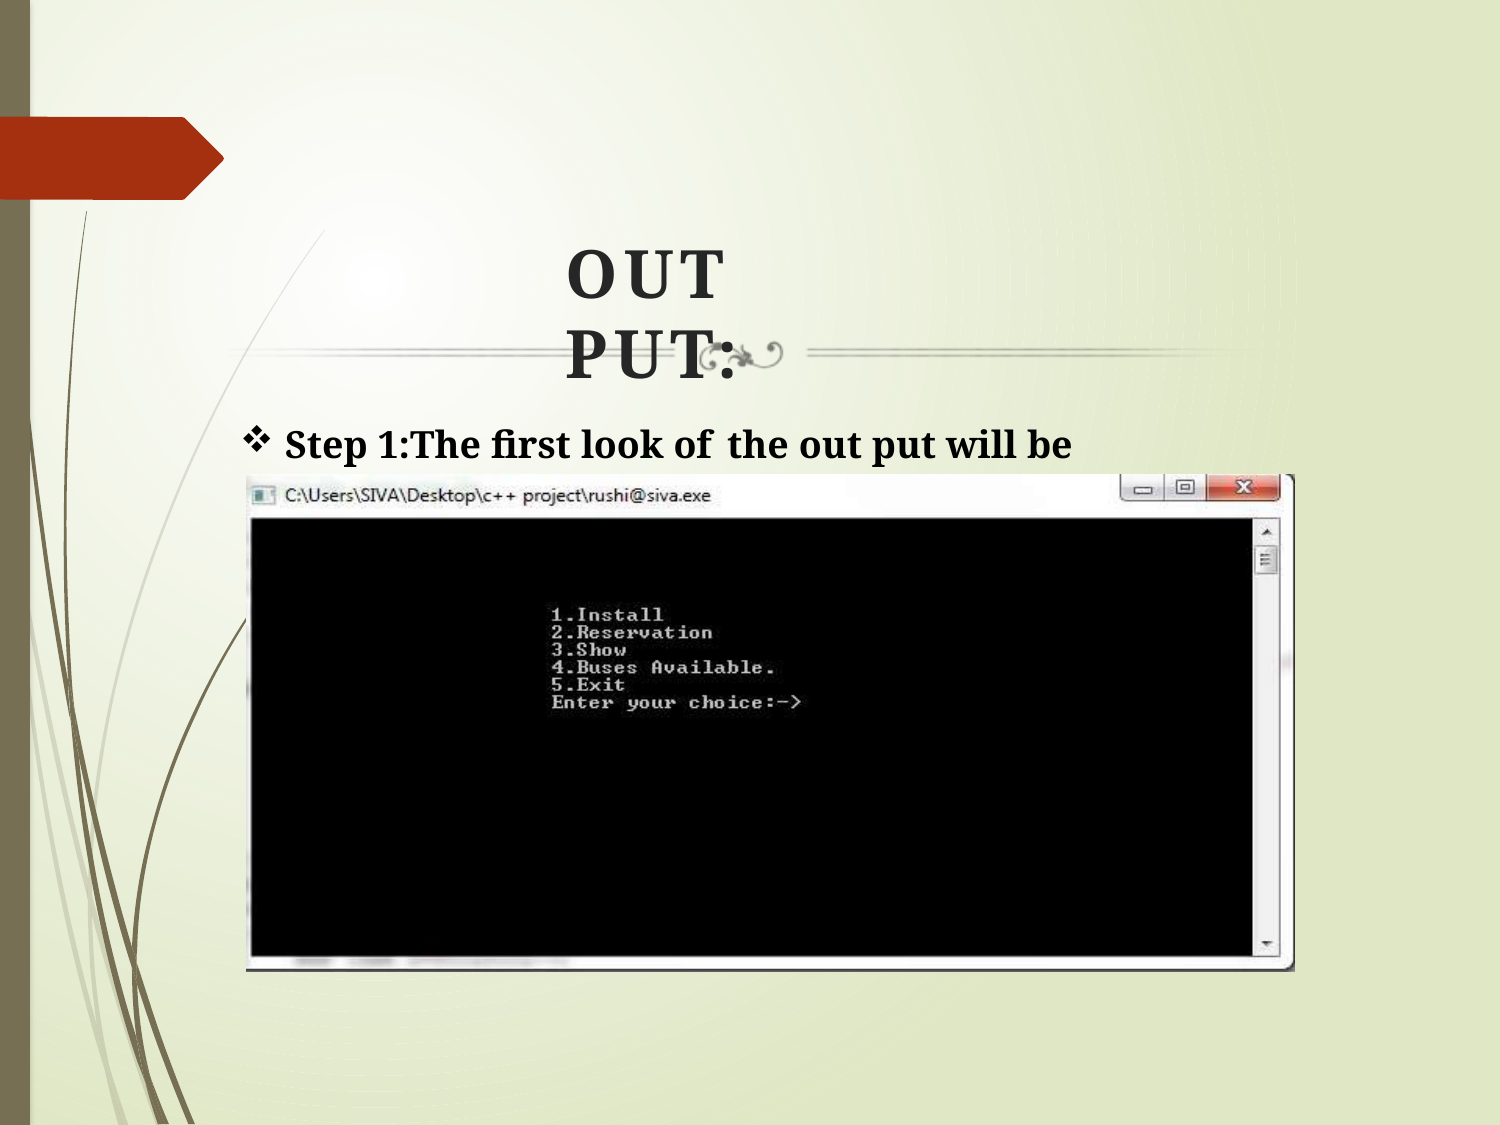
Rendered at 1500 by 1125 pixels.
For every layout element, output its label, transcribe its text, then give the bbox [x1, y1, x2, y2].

picture [245, 474, 1295, 973]
title OUT PUT: [563, 229, 930, 264]
text_box Step 1:The first look of the out put will be given as [237, 427, 1087, 511]
picture [0, 265, 1500, 419]
